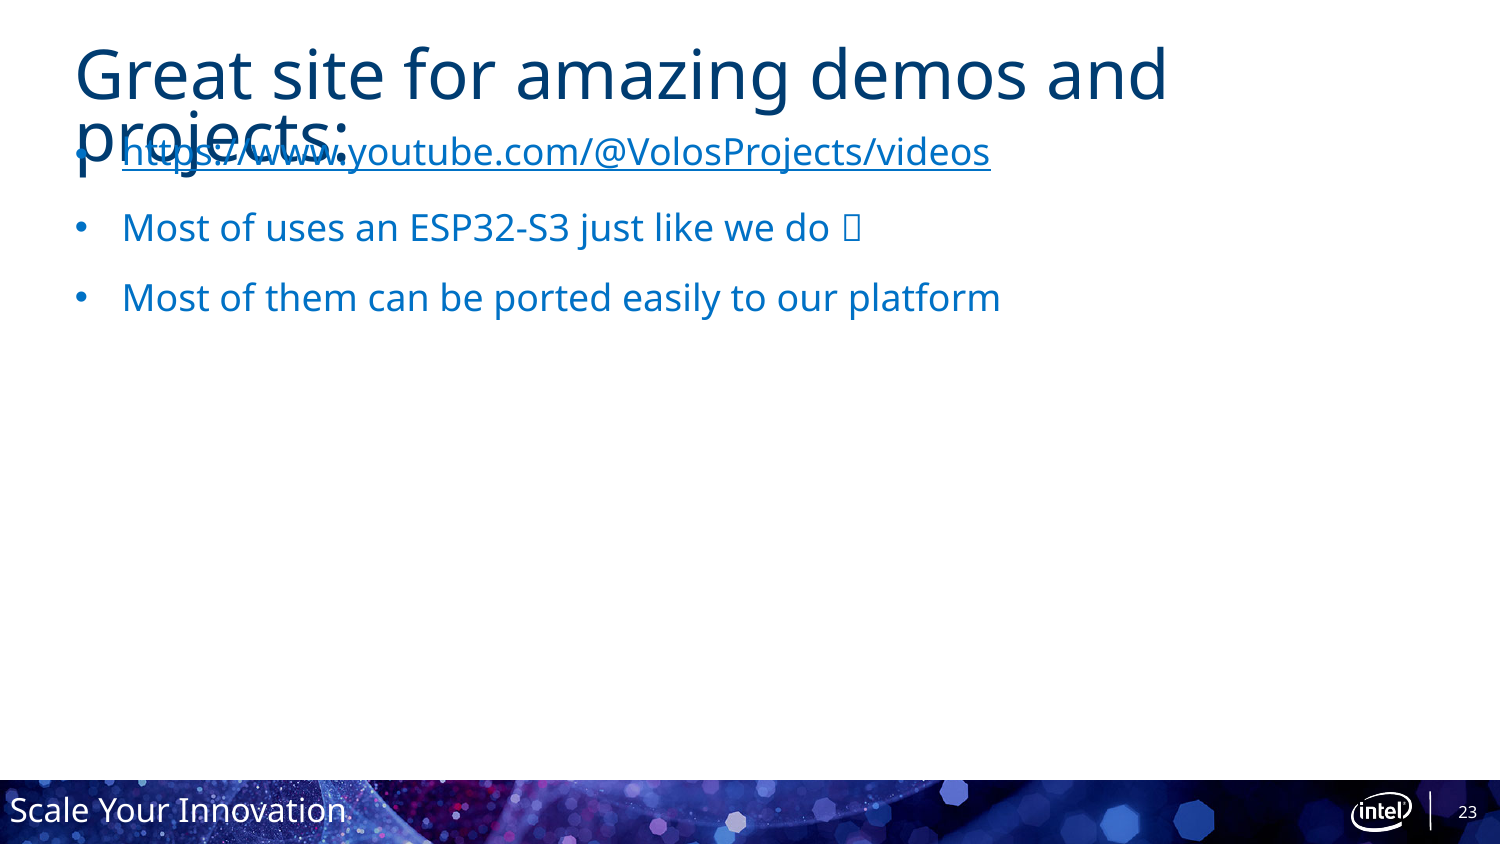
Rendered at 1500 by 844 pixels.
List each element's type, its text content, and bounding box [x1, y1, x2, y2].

title Great site for amazing demos and projects: [74, 50, 1425, 122]
list https://www.youtube.com/@VolosProjects/videos Most of uses an ESP32-S3 just like we do  Most of them can be ported easily to our platform [74, 128, 1425, 760]
picture [0, 780, 1500, 844]
slide_number 23 [1127, 791, 1478, 837]
